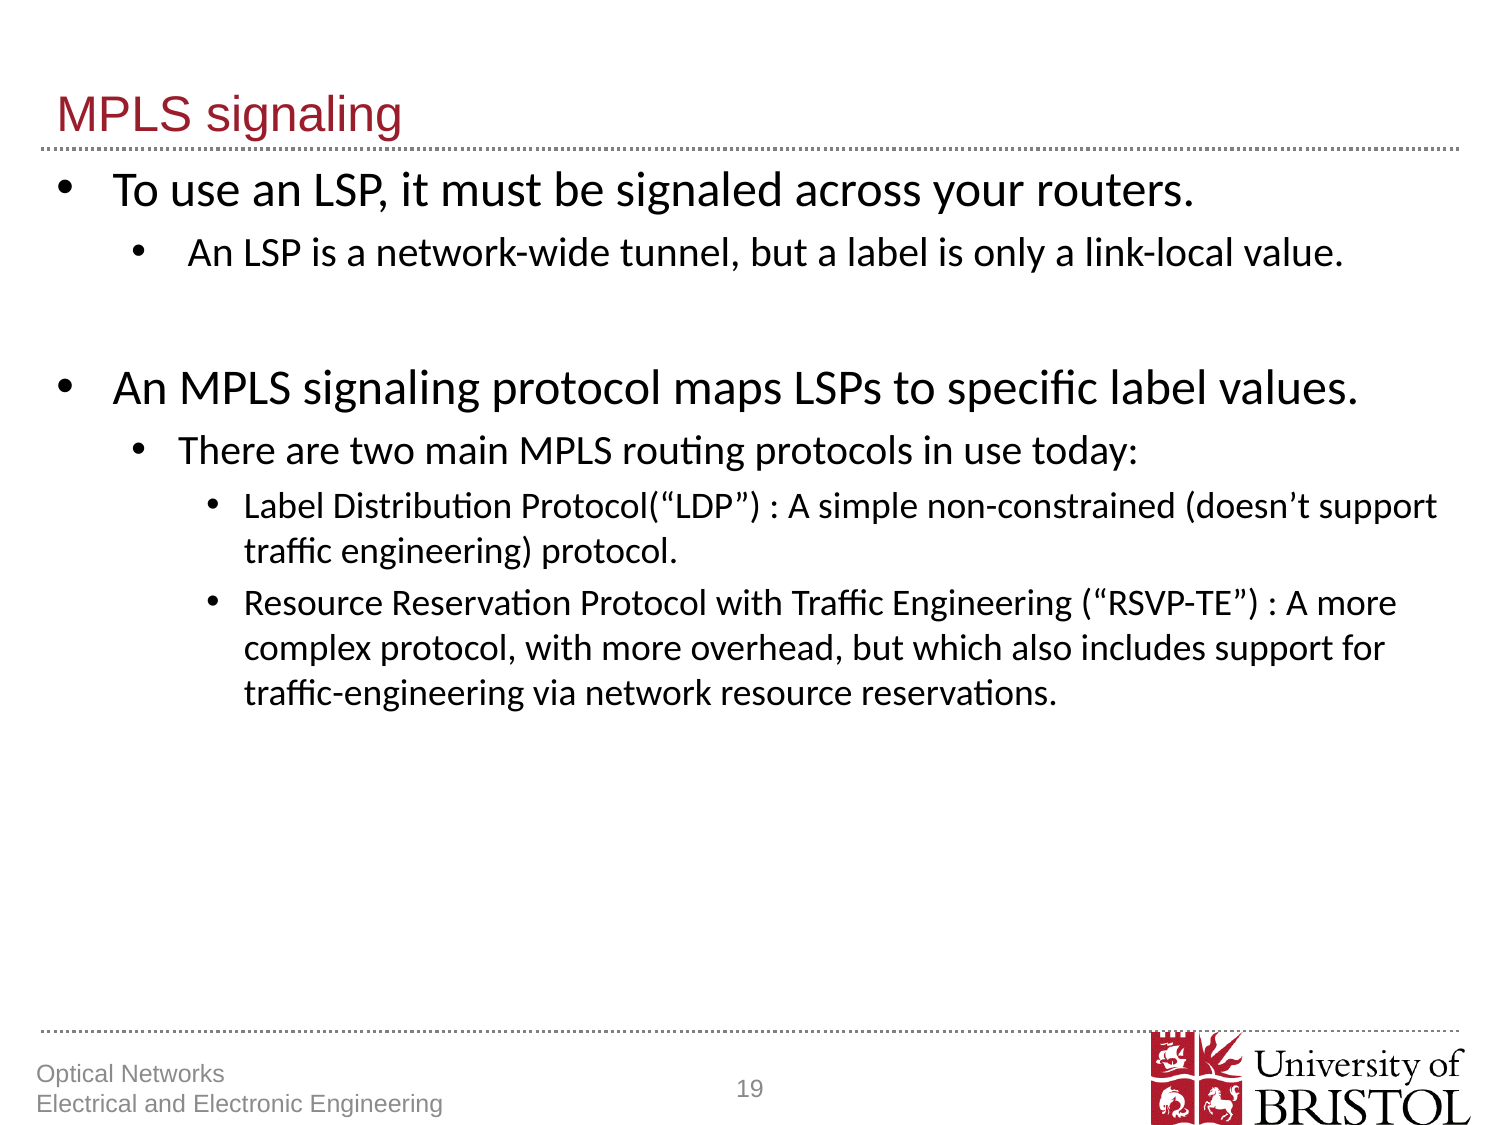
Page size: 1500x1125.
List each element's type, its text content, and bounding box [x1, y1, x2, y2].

footer Optical Networks Electrical and Electronic Engineering [21, 1057, 656, 1118]
title MPLS signaling [41, 0, 1459, 149]
list To use an LSP, it must be signaled across your routers. An LSP is a network-wide tunnel, but a label is only a link-local value. An MPLS signaling protocol maps LSPs to specific label values. There are two main MPLS routing protocols in use today: Label Distribution Protocol(“LDP”) : A simple non-constrained (doesn’t support traffic engineering) protocol. Resource Reservation Protocol with Traffic Engineering (“RSVP-TE”) : A more complex protocol, with more overhead, but which also includes support for traffic-engineering via network resource reservations. [41, 149, 1459, 1005]
picture [1151, 1032, 1471, 1125]
slide_number 19 [690, 1057, 810, 1118]
